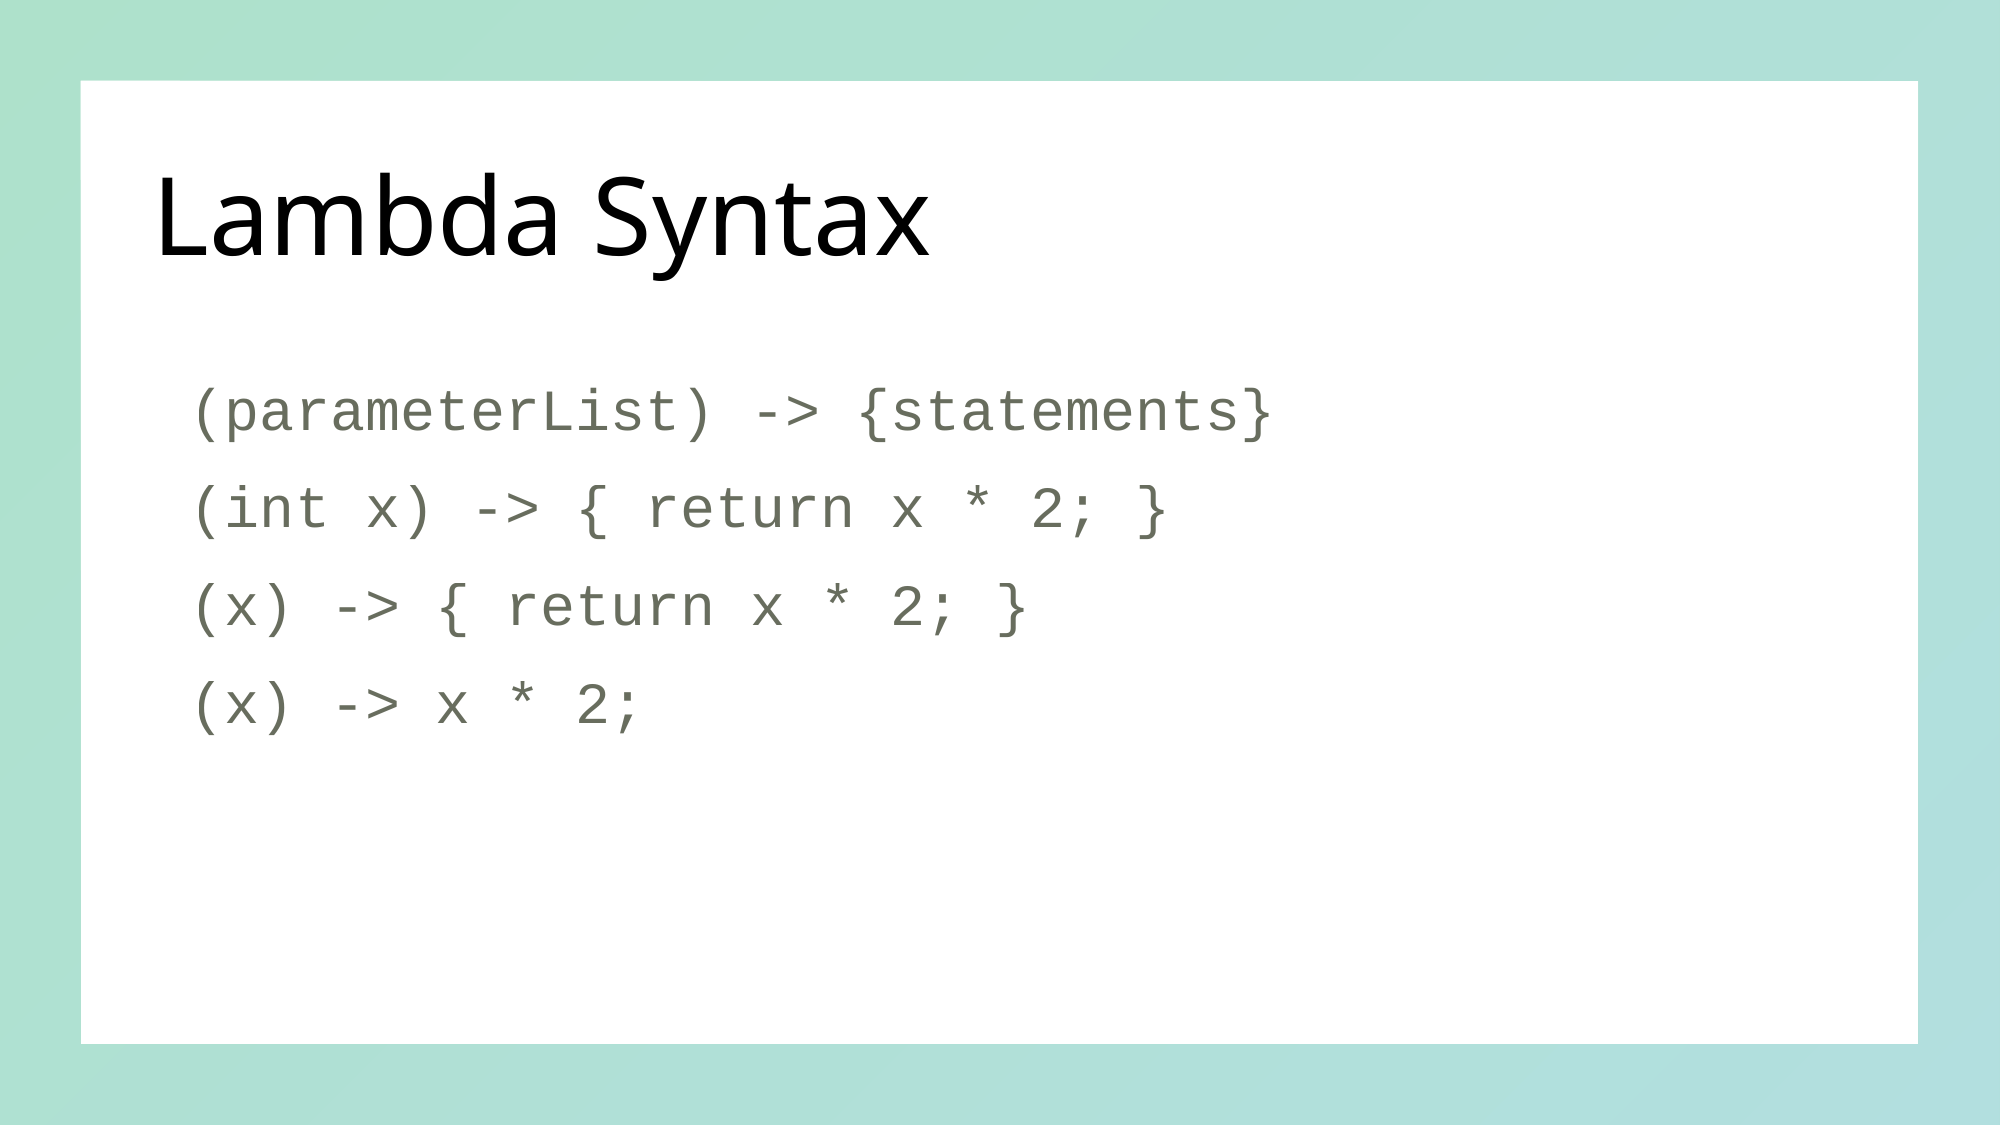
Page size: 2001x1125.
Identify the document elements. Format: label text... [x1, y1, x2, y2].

title Lambda Syntax [137, 111, 1863, 330]
list (parameterList) -> {statements} (int x) -> { return x * 2; } (x) -> { return x * 2; } (x) -> x * 2; [137, 357, 1863, 1014]
